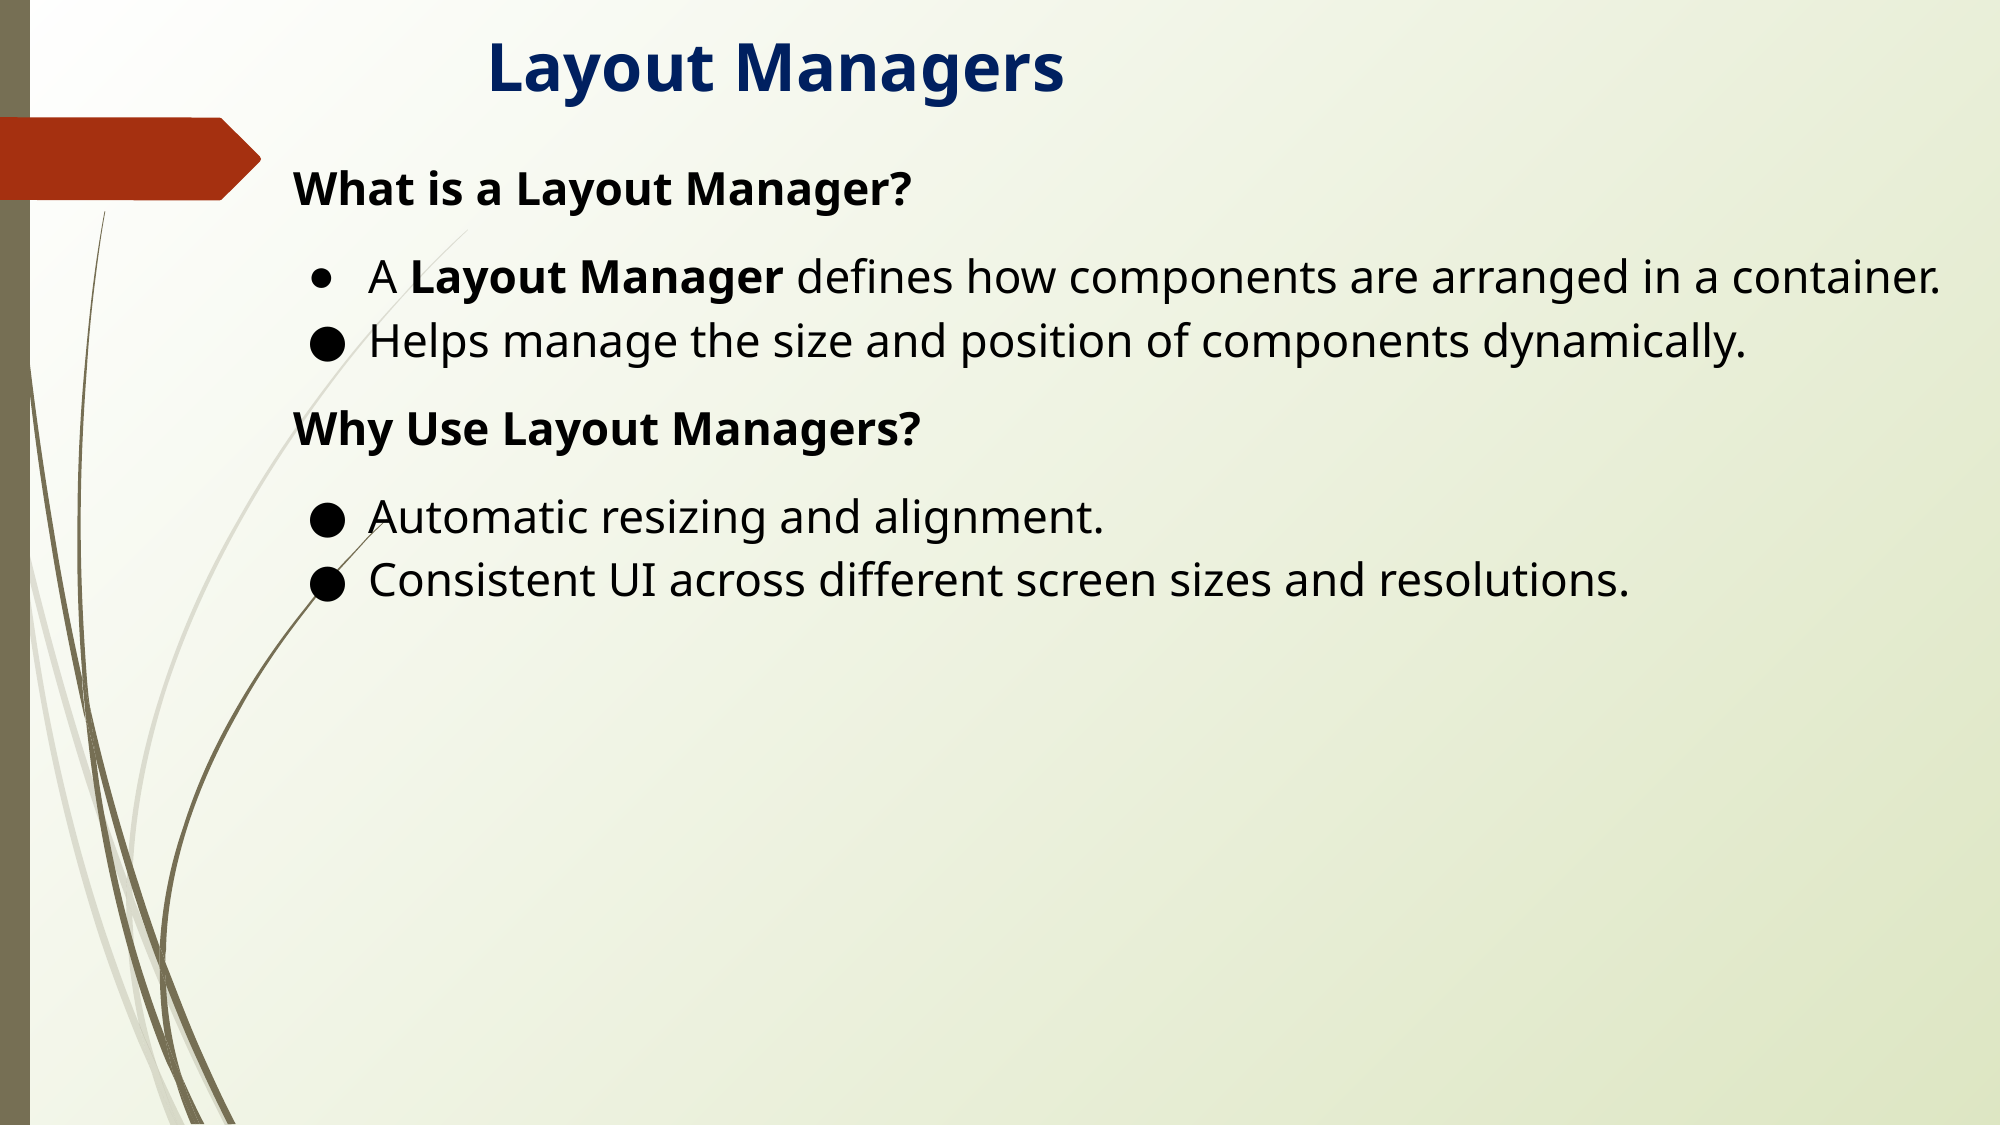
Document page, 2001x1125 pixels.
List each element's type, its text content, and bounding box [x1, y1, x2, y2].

text_box [162, 101, 1718, 163]
text_box What is a Layout Manager? A Layout Manager defines how components are arranged in a container. Helps manage the size and position of components dynamically. Why Use Layout Managers? Automatic resizing and alignment. Consistent UI across different screen sizes and resolutions. [278, 144, 1965, 694]
text_box Layout Managers [470, 17, 1789, 113]
